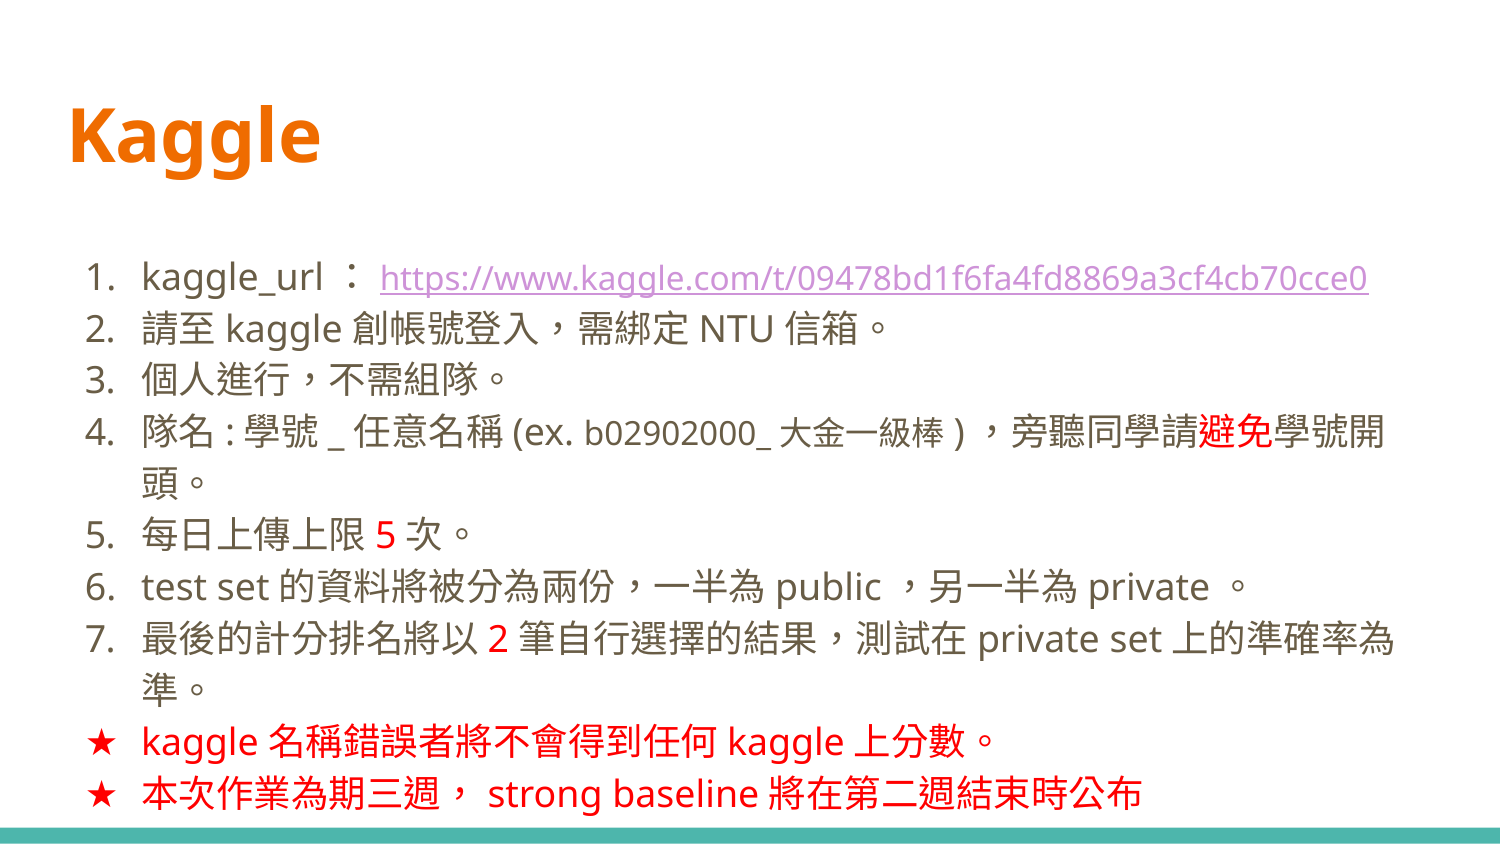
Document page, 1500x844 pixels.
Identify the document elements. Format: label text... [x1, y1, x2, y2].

text_box kaggle_url：https://www.kaggle.com/t/09478bd1f6fa4fd8869a3cf4cb70cce0 請至kaggle創帳號登入，需綁定NTU信箱。 個人進行，不需組隊。 隊名:學號_任意名稱(ex. b02902000_大金一級棒)，旁聽同學請避免學號開頭。 每日上傳上限5次。 test set的資料將被分為兩份，一半為public，另一半為private。 最後的計分排名將以2筆自行選擇的結果，測試在private set上的準確率為準。 kaggle名稱錯誤者將不會得到任何kaggle上分數。 本次作業為期三週，strong baseline將在第二週結束時公布 [51, 230, 1449, 773]
title Kaggle [51, 72, 1449, 189]
